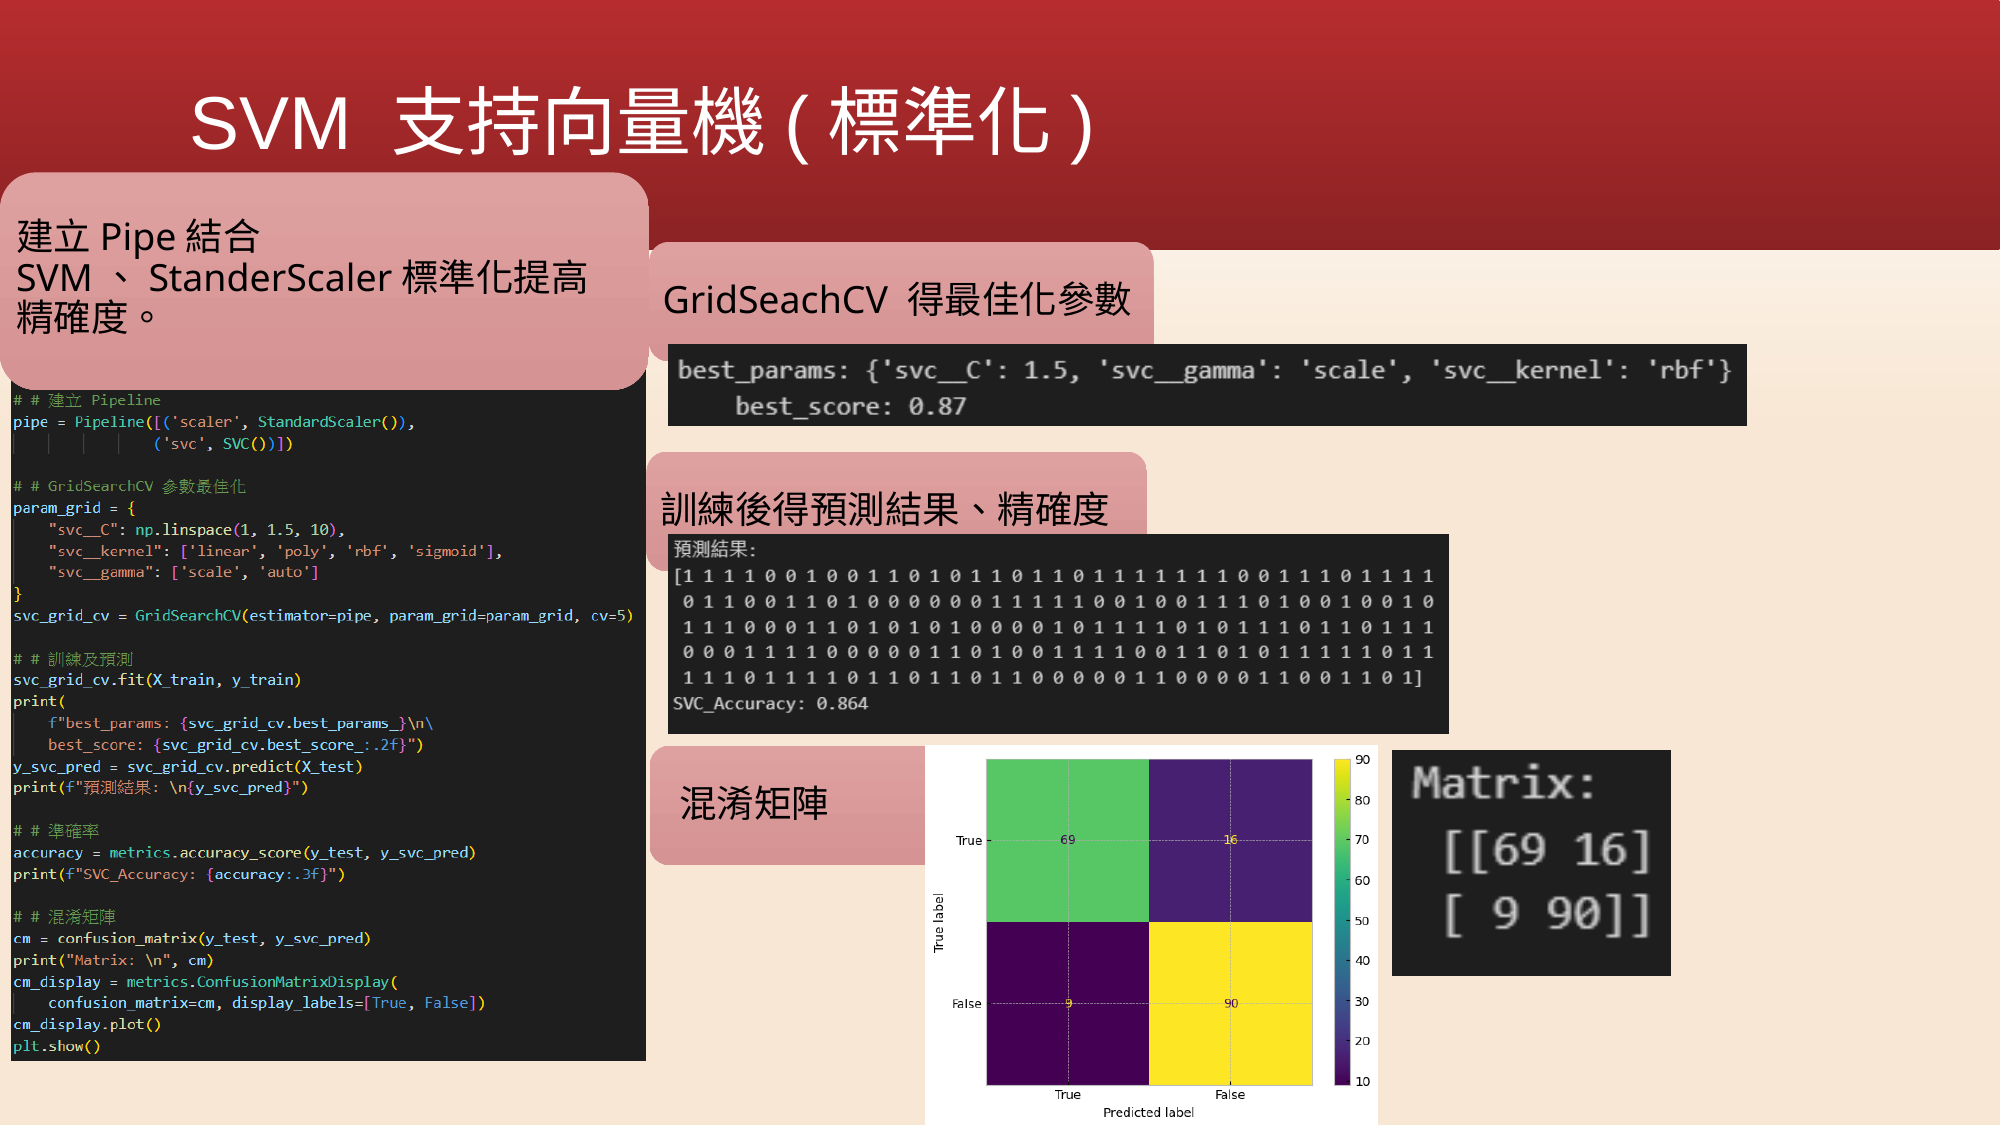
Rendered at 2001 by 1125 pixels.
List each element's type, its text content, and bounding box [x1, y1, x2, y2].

title SVM 支持向量機(標準化) [174, 16, 1825, 234]
picture [668, 534, 1449, 734]
picture [1392, 750, 1671, 976]
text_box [0, 172, 649, 390]
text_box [646, 451, 1148, 572]
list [11, 390, 646, 1061]
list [925, 745, 1378, 1125]
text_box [649, 745, 925, 866]
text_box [649, 241, 1154, 362]
picture [668, 344, 1747, 426]
